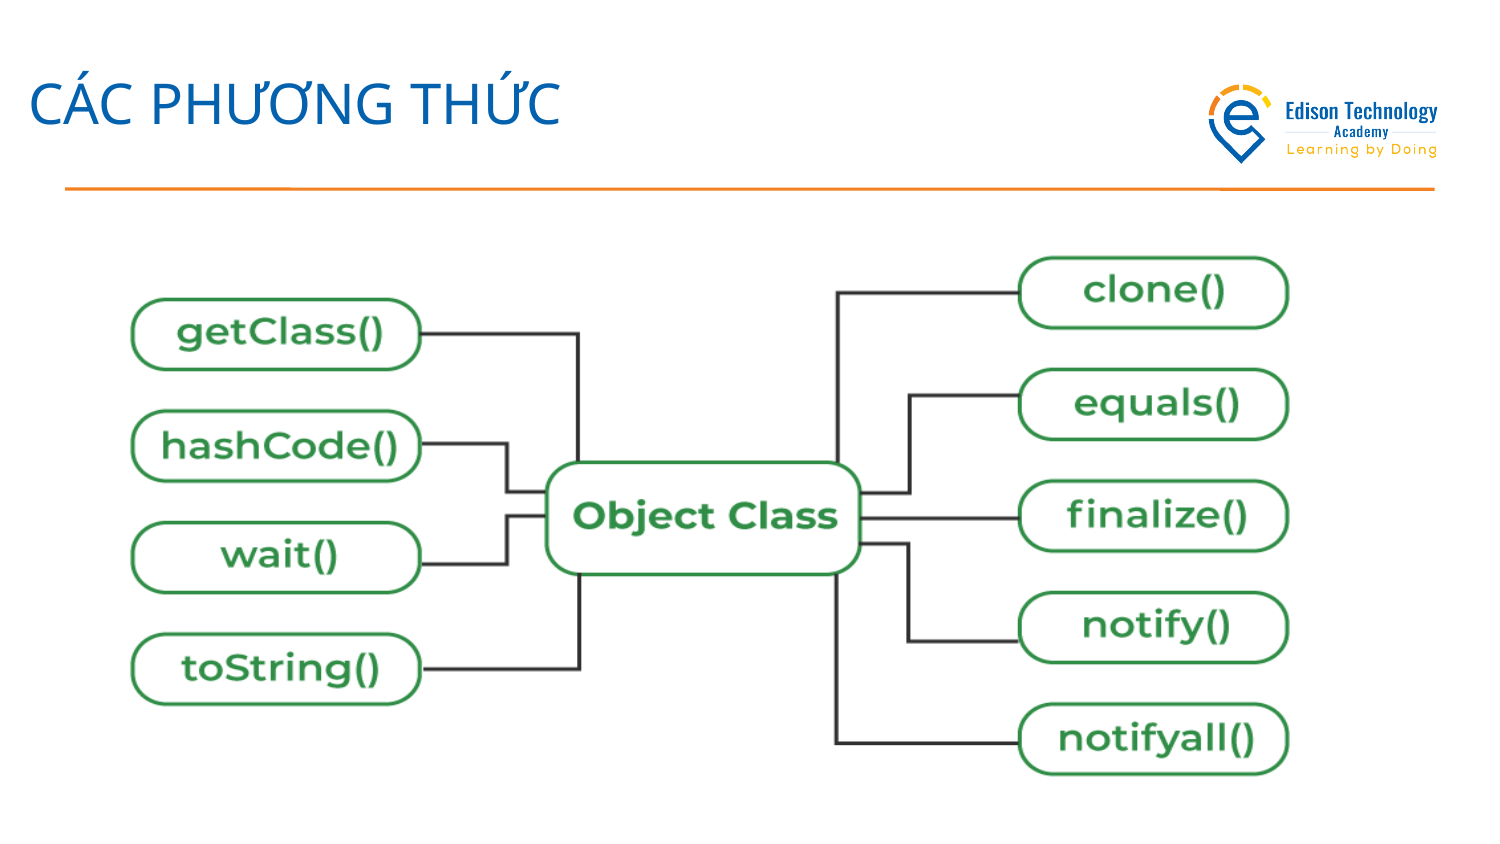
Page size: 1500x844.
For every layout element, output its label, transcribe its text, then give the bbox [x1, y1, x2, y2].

picture [1147, 83, 1500, 167]
picture [40, 217, 1367, 821]
title CÁC PHƯƠNG THỨC [13, 56, 1412, 151]
